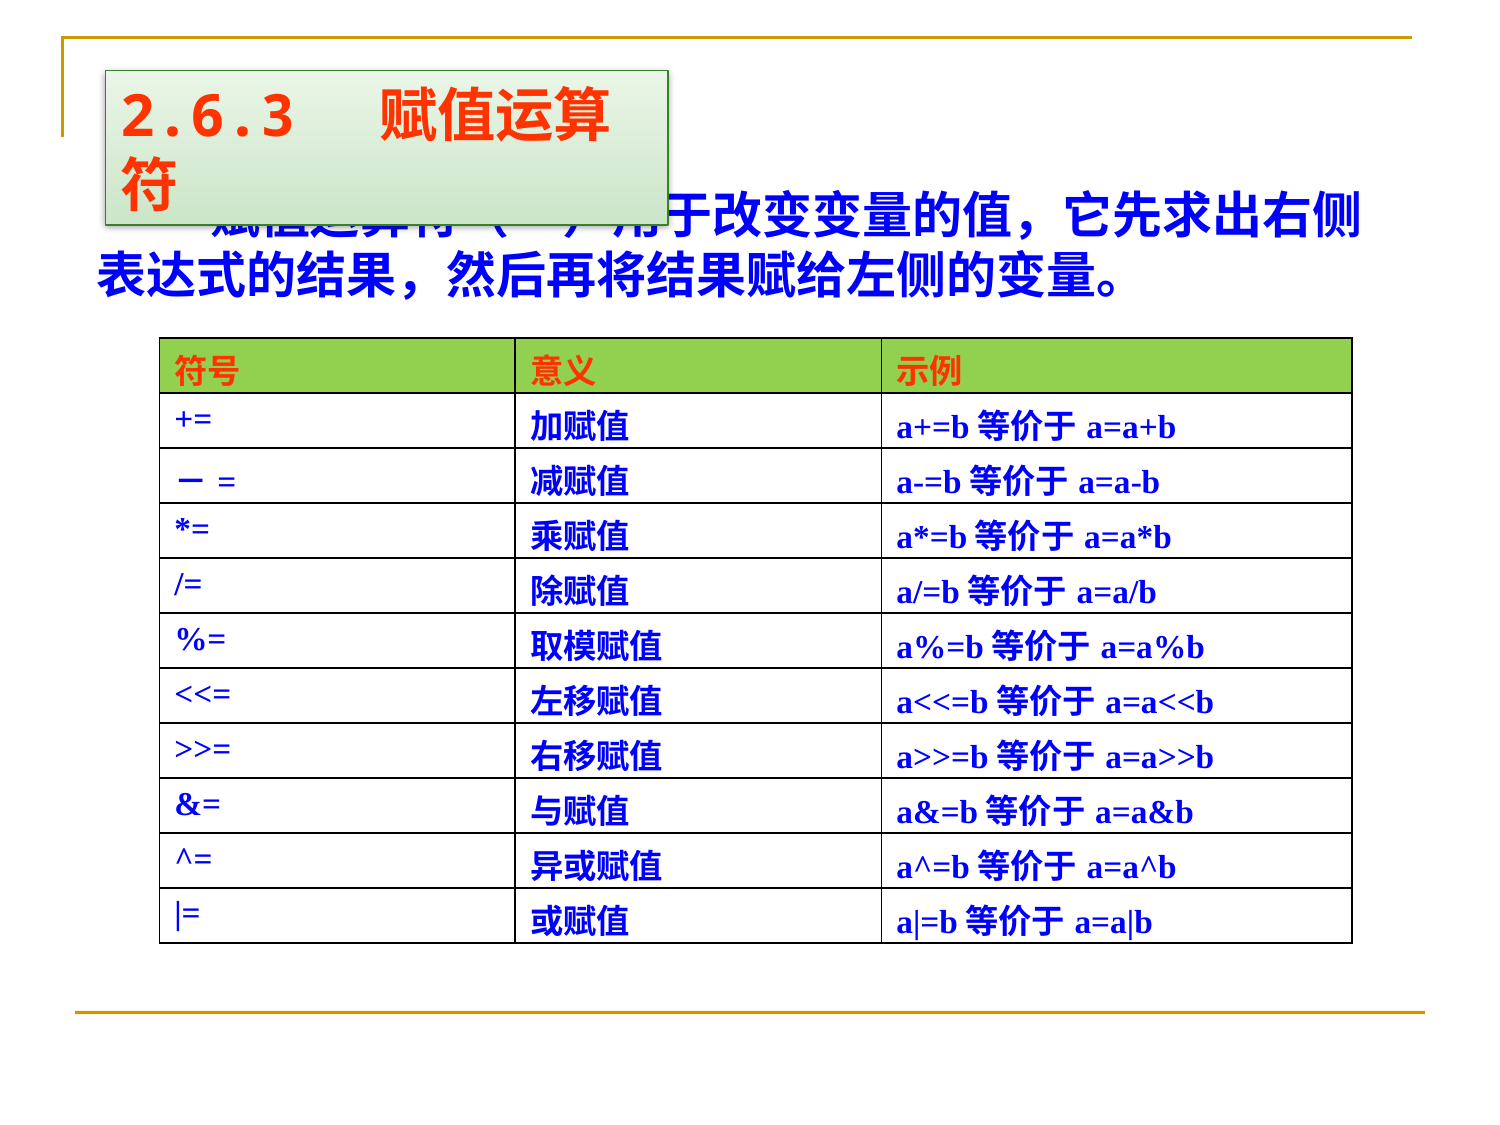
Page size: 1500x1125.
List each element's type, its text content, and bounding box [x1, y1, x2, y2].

table_cell a&=b等价于a=a&b [882, 779, 1351, 832]
table_cell 与赋值 [516, 779, 881, 832]
table_cell |= [160, 889, 514, 942]
table_header 符号 [160, 339, 514, 392]
table_cell a/=b等价于a=a/b [882, 559, 1351, 612]
table_cell a%=b等价于a=a%b [882, 614, 1351, 667]
table_cell >>= [160, 724, 514, 777]
table_cell 除赋值 [516, 559, 881, 612]
table_cell 或赋值 [516, 889, 881, 942]
text_box 2.6.3 赋值运算符 [105, 70, 669, 226]
table_cell 左移赋值 [516, 669, 881, 722]
table_cell 取模赋值 [516, 614, 881, 667]
table_cell a>>=b等价于a=a>>b [882, 724, 1351, 777]
table_cell 异或赋值 [516, 834, 881, 887]
table_cell ^= [160, 834, 514, 887]
table_cell <<= [160, 669, 514, 722]
table_cell /= [160, 559, 514, 612]
table_cell 乘赋值 [516, 504, 881, 557]
table_header 意义 [516, 339, 881, 392]
table_cell 减赋值 [516, 449, 881, 502]
table_cell *= [160, 504, 514, 557]
table_cell a+=b等价于a=a+b [882, 394, 1351, 447]
table_cell 加赋值 [516, 394, 881, 447]
table_cell += [160, 394, 514, 447]
text_box 赋值运算符（=）用于改变变量的值，它先求出右侧表达式的结果，然后再将结果赋给左侧的变量。 [82, 175, 1405, 311]
table_cell 右移赋值 [516, 724, 881, 777]
table_cell a|=b等价于a=a|b [882, 889, 1351, 942]
table_header 示例 [882, 339, 1351, 392]
table_cell a-=b等价于a=a-b [882, 449, 1351, 502]
table_cell &= [160, 779, 514, 832]
table_cell %= [160, 614, 514, 667]
table_cell a<<=b等价于a=a<<b [882, 669, 1351, 722]
table_cell －= [160, 449, 514, 502]
table_cell a^=b等价于a=a^b [882, 834, 1351, 887]
table_cell a*=b等价于a=a*b [882, 504, 1351, 557]
